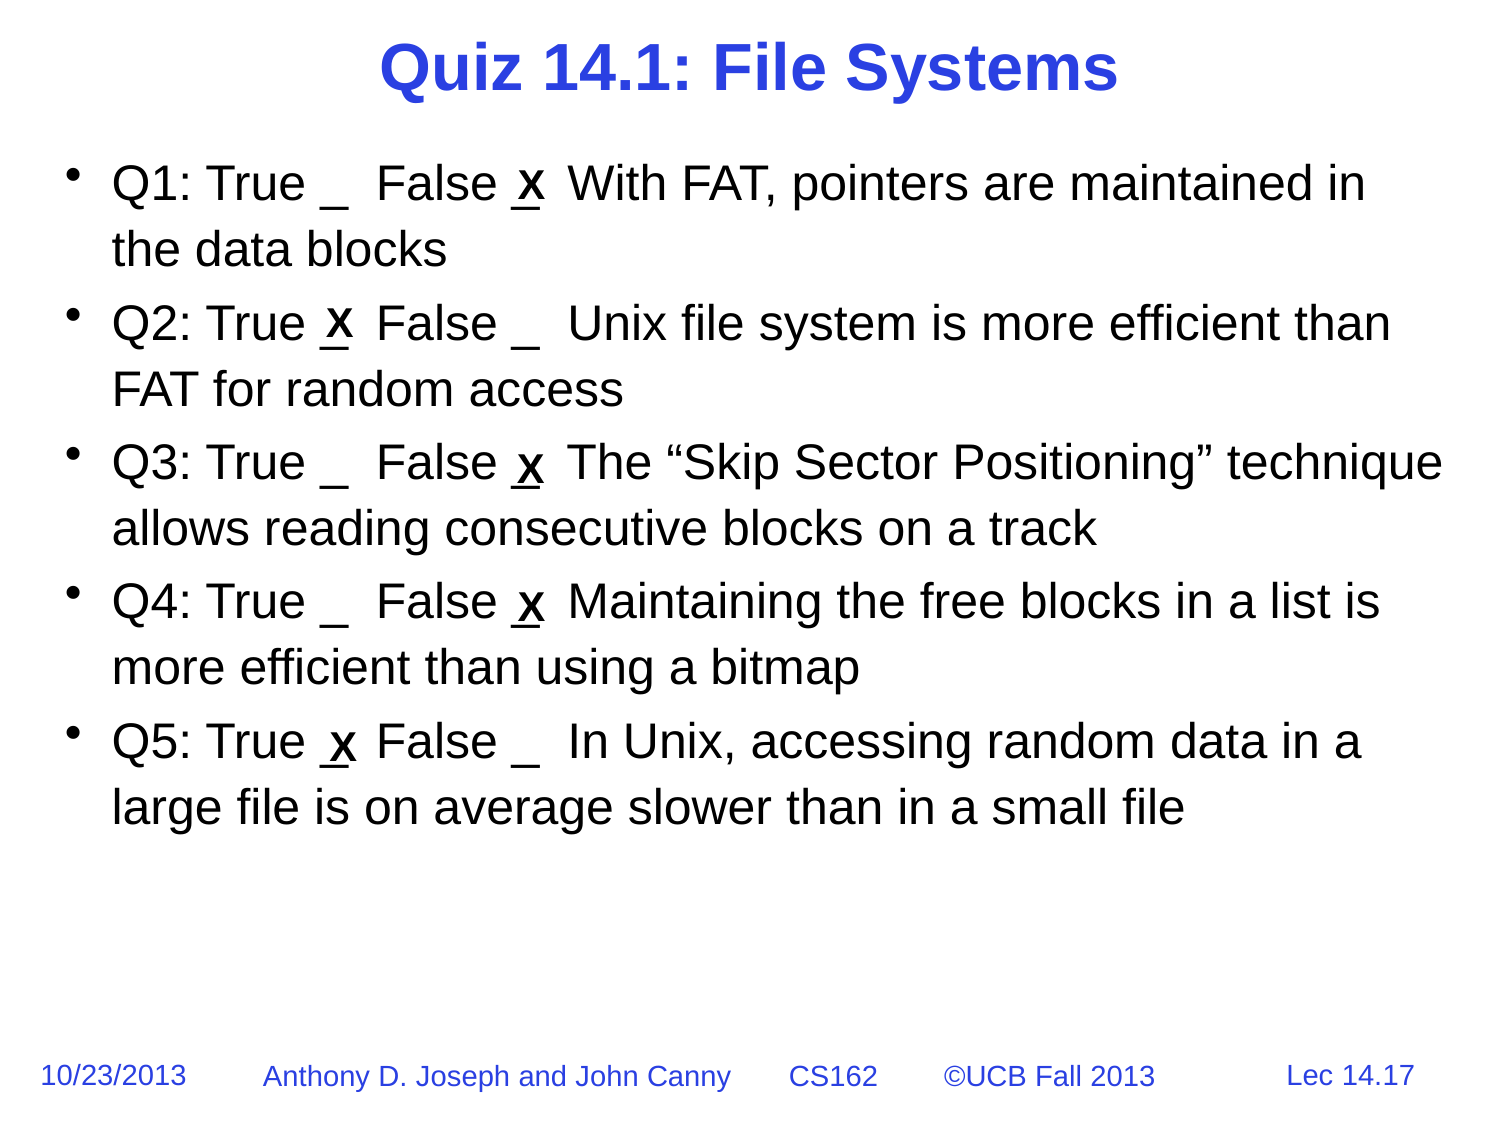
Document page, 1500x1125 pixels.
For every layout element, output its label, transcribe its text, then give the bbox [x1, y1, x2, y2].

text_box X [314, 712, 372, 778]
text_box X [502, 149, 561, 215]
title Quiz 14.1: File Systems [161, 24, 1339, 113]
text_box X [311, 288, 369, 354]
text_box X [502, 571, 561, 637]
text_box X [502, 434, 560, 500]
list Q1: True _ False _ With FAT, pointers are maintained in the data blocks Q2: True _ False _ Unix file system is more efficient than FAT for random access Q3: True _ False _ The “Skip Sector Positioning” technique allows reading consecutive blocks on a track Q4: True _ False _ Maintaining the free blocks in a list is more efficient than using a bitmap Q5: True _ False _ In Unix, accessing random data in a large file is on average slower than in a small file [49, 136, 1463, 1001]
